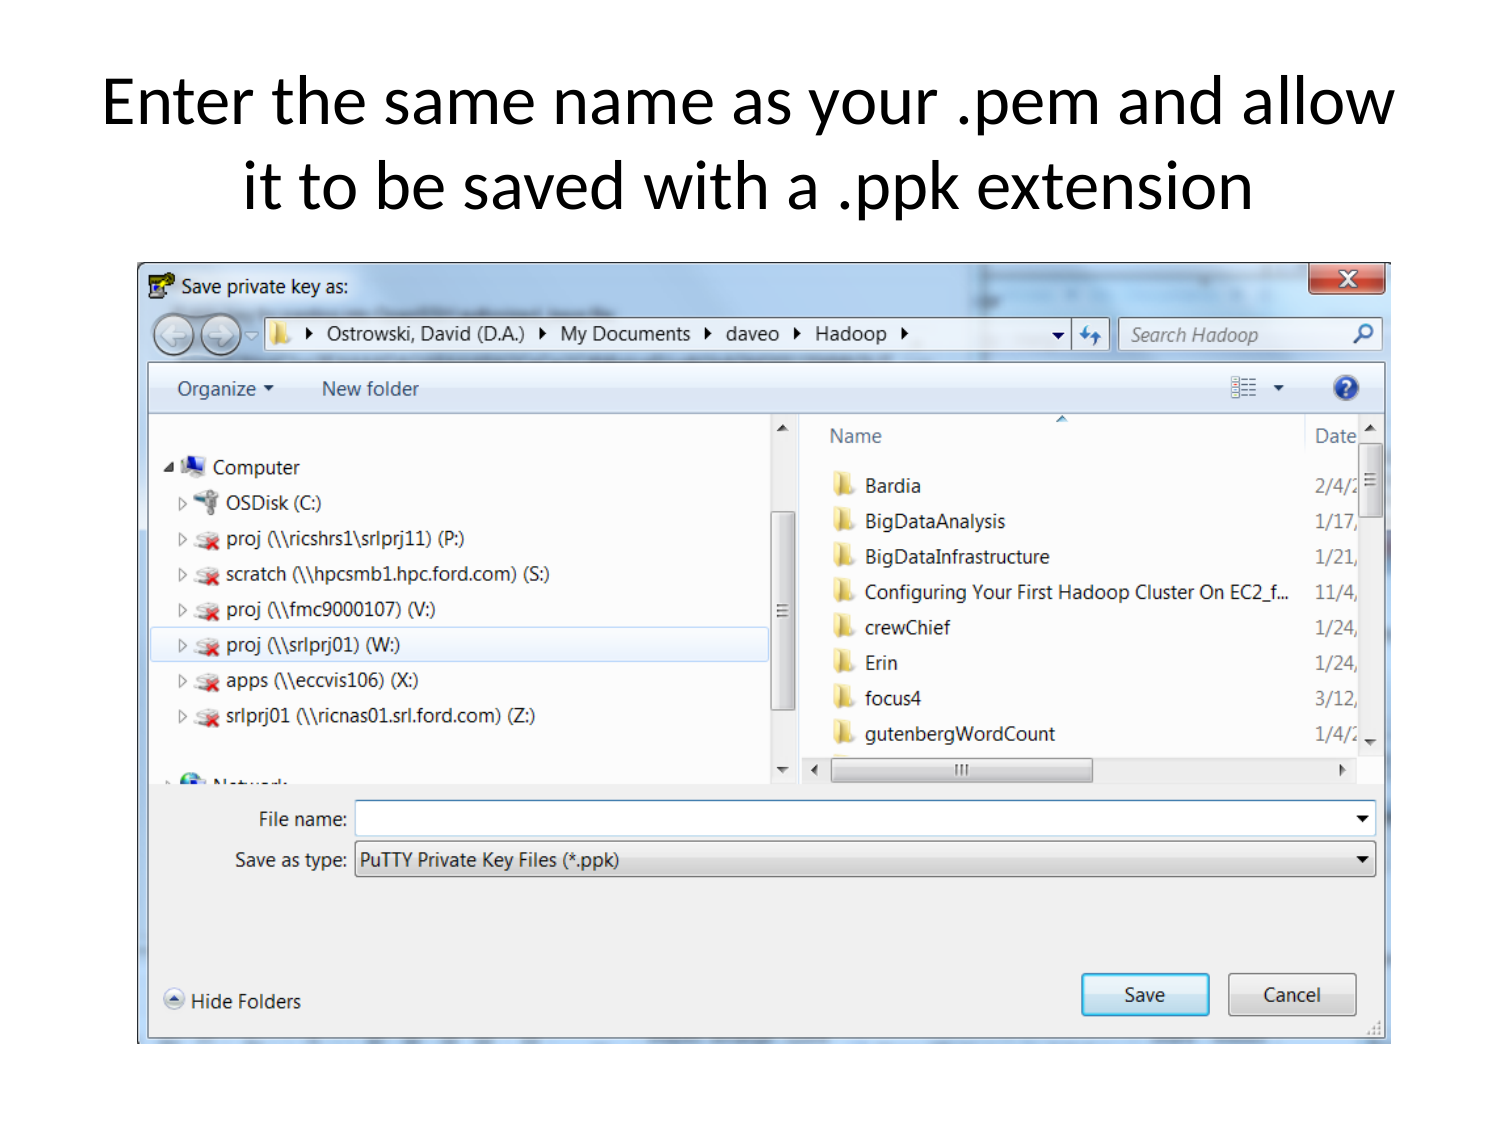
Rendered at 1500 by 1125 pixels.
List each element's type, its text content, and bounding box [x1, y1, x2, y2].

title Enter the same name as your .pem and allow it to be saved with a .ppk extension [75, 45, 1425, 233]
picture [137, 262, 1391, 1044]
